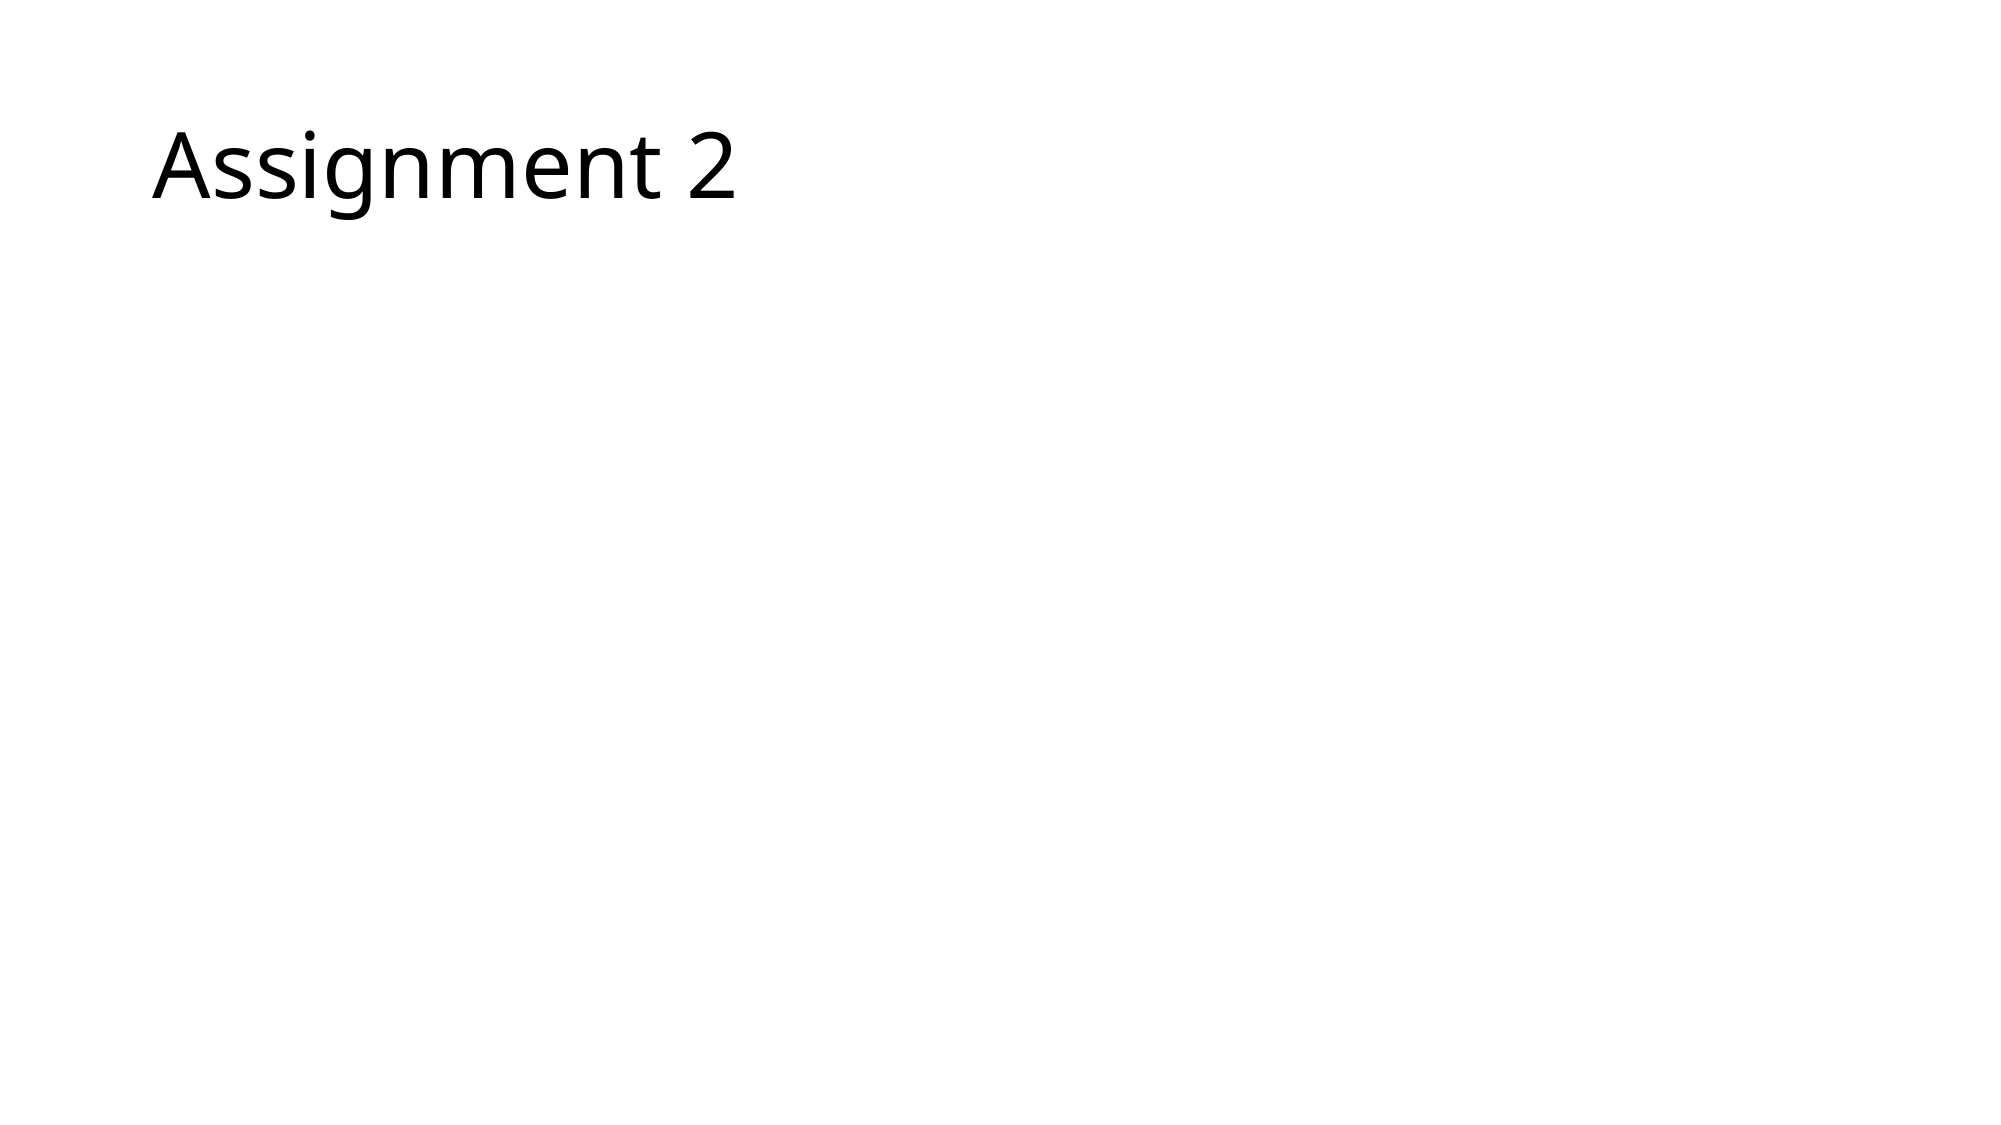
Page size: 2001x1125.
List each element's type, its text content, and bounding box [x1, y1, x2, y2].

title Assignment 2 [137, 59, 1863, 278]
